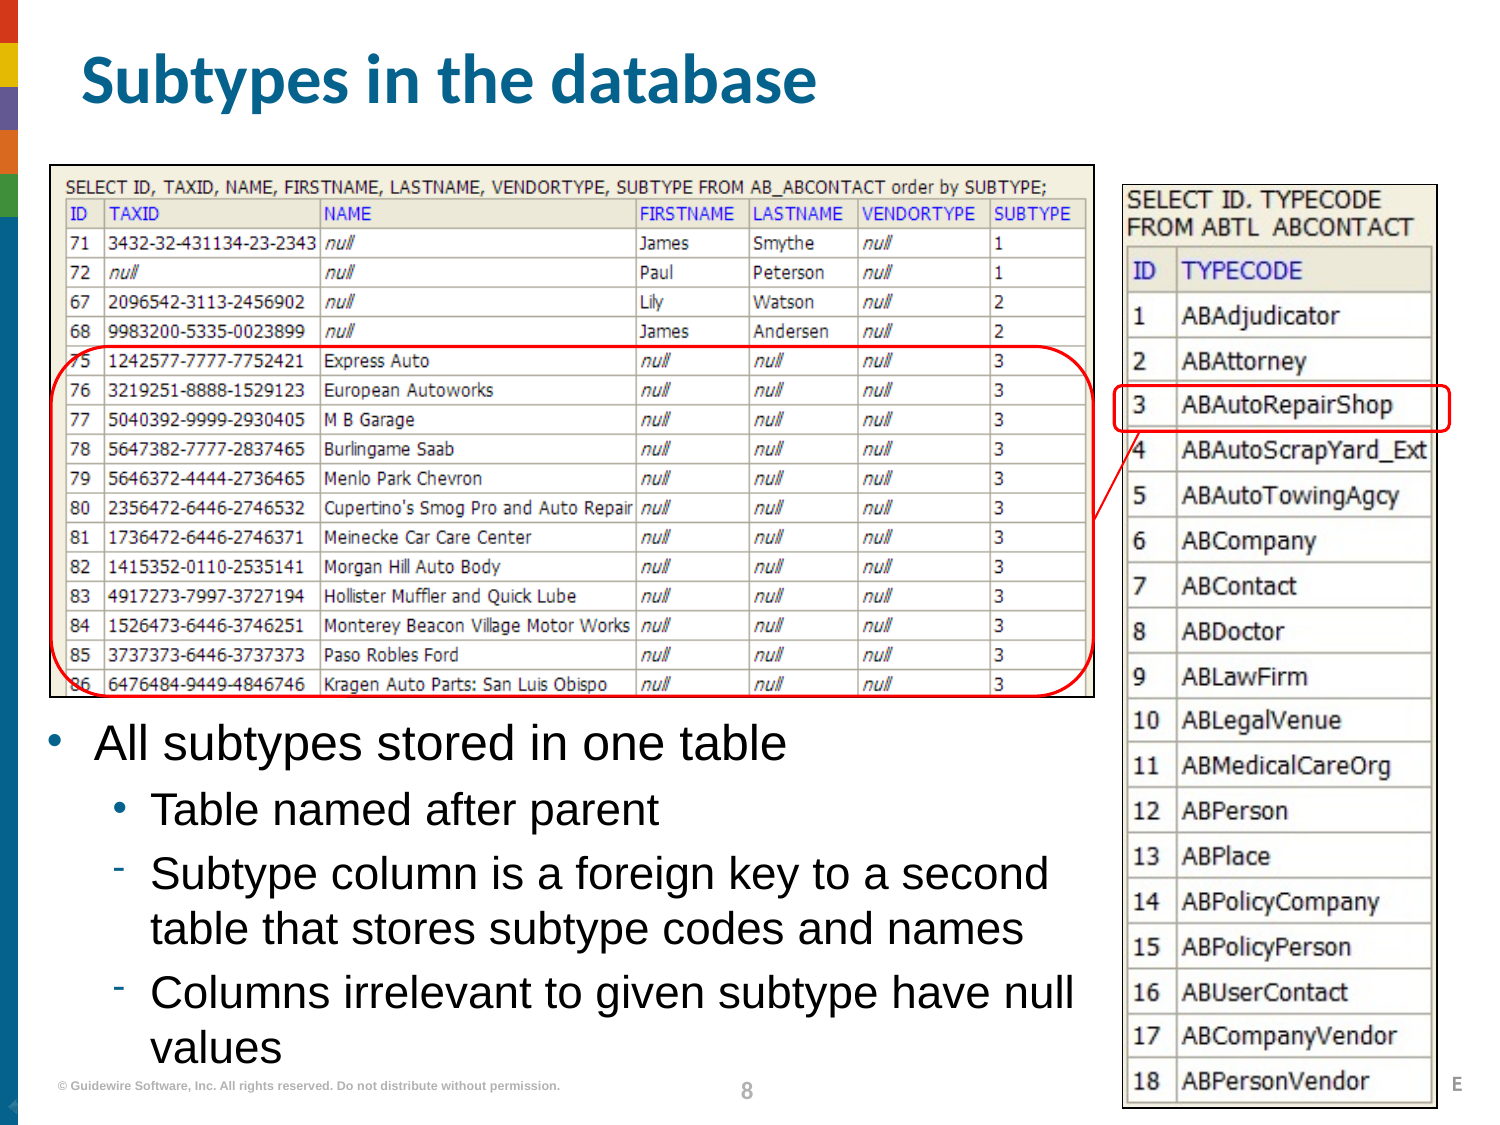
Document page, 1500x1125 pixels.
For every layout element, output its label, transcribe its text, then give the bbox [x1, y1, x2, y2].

text_box [1441, 385, 1450, 432]
picture [50, 165, 1094, 697]
picture [1438, 1073, 1480, 1096]
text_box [1093, 432, 1140, 522]
picture [10, 1101, 18, 1111]
list All subtypes stored in one table Table named after parent Subtype column is a foreign key to a second table that stores subtype codes and names Columns irrelevant to given subtype have null values [46, 710, 1079, 1050]
picture [1122, 185, 1437, 1108]
picture [0, 0, 18, 216]
title Subtypes in the database [81, 19, 1446, 142]
